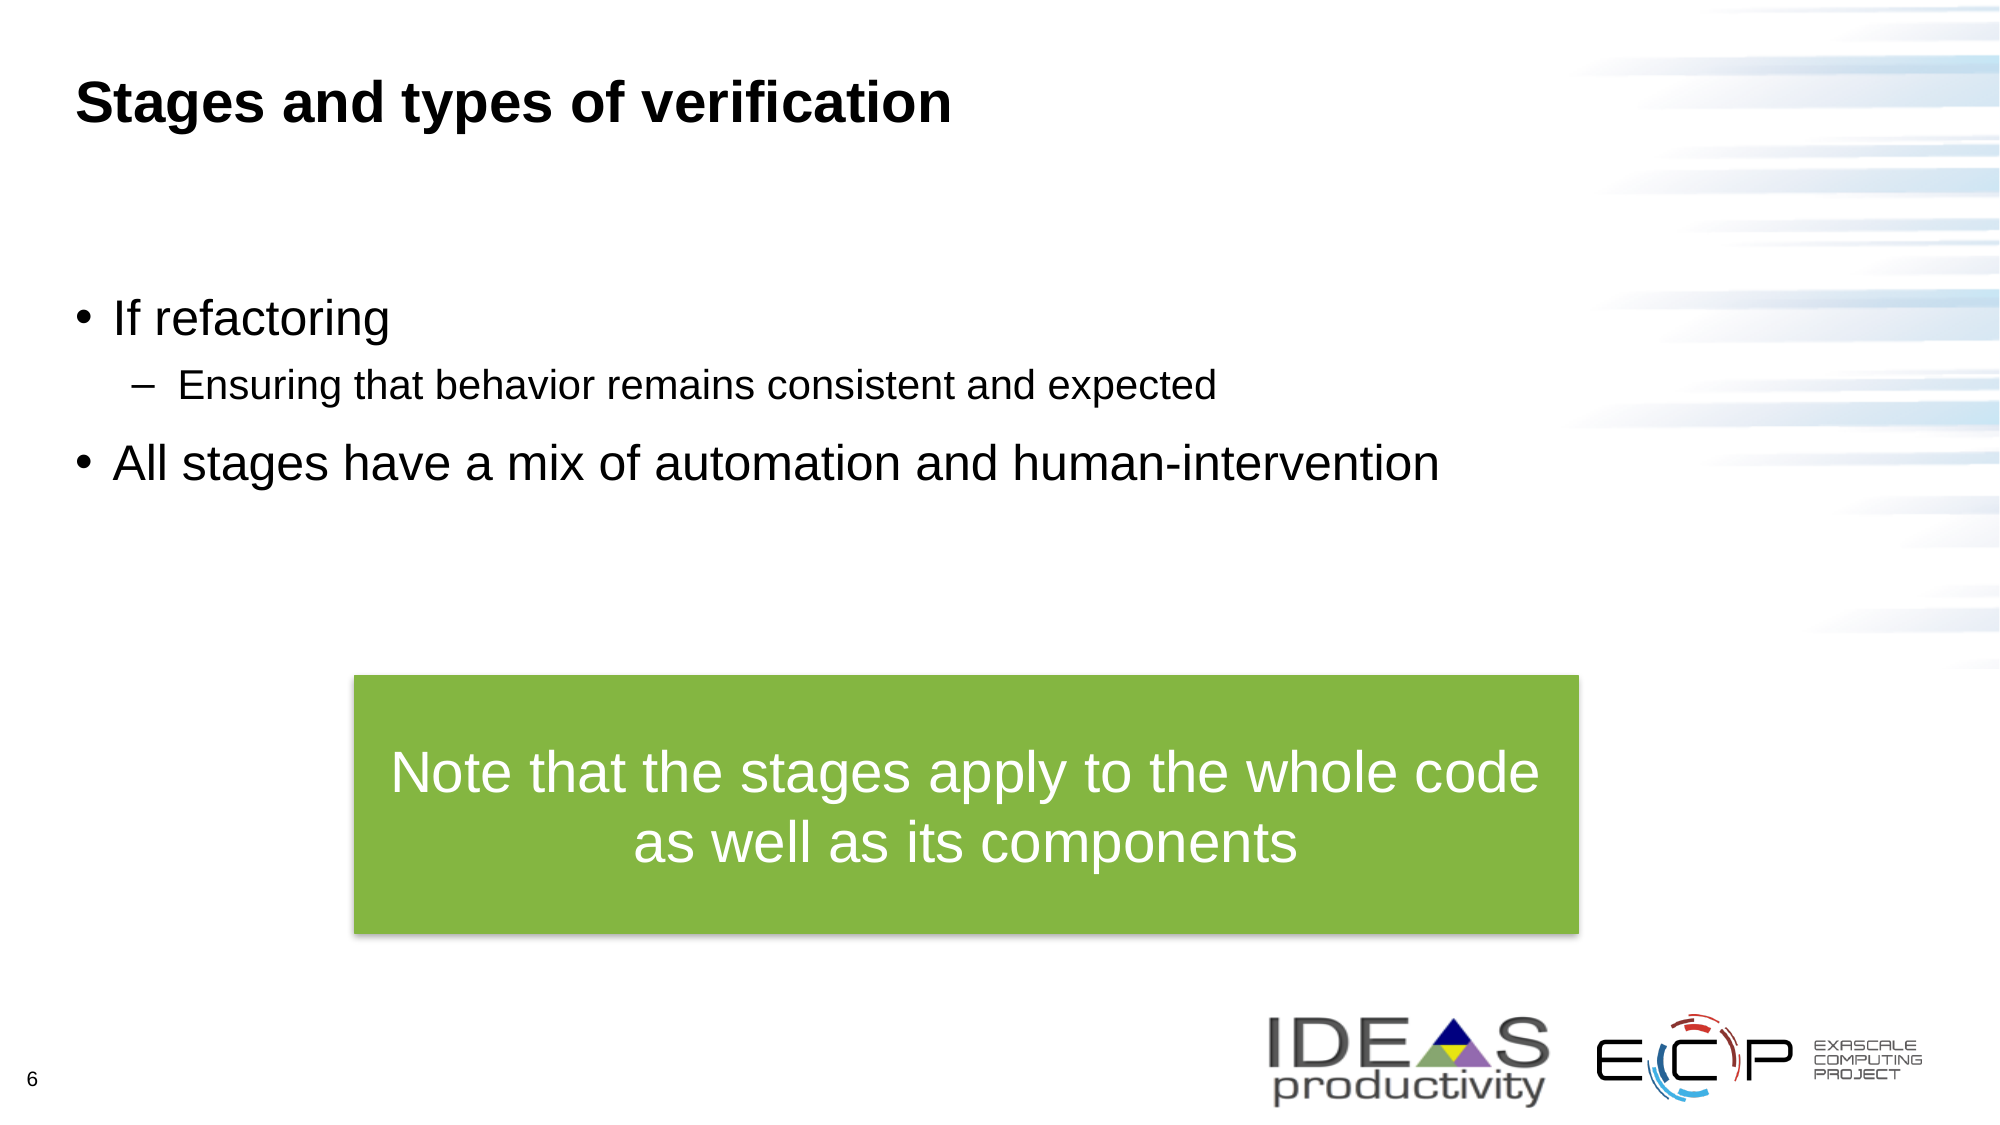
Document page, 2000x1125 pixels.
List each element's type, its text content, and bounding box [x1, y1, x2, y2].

picture [1531, 0, 2000, 669]
text_box Note that the stages apply to the whole code as well as its components [354, 675, 1579, 934]
title Stages and types of verification [59, 67, 1926, 218]
list If refactoring Ensuring that behavior remains consistent and expected All stages have a mix of automation and human-intervention [59, 284, 1926, 950]
picture [1257, 1009, 1560, 1115]
picture [1597, 1014, 1922, 1102]
